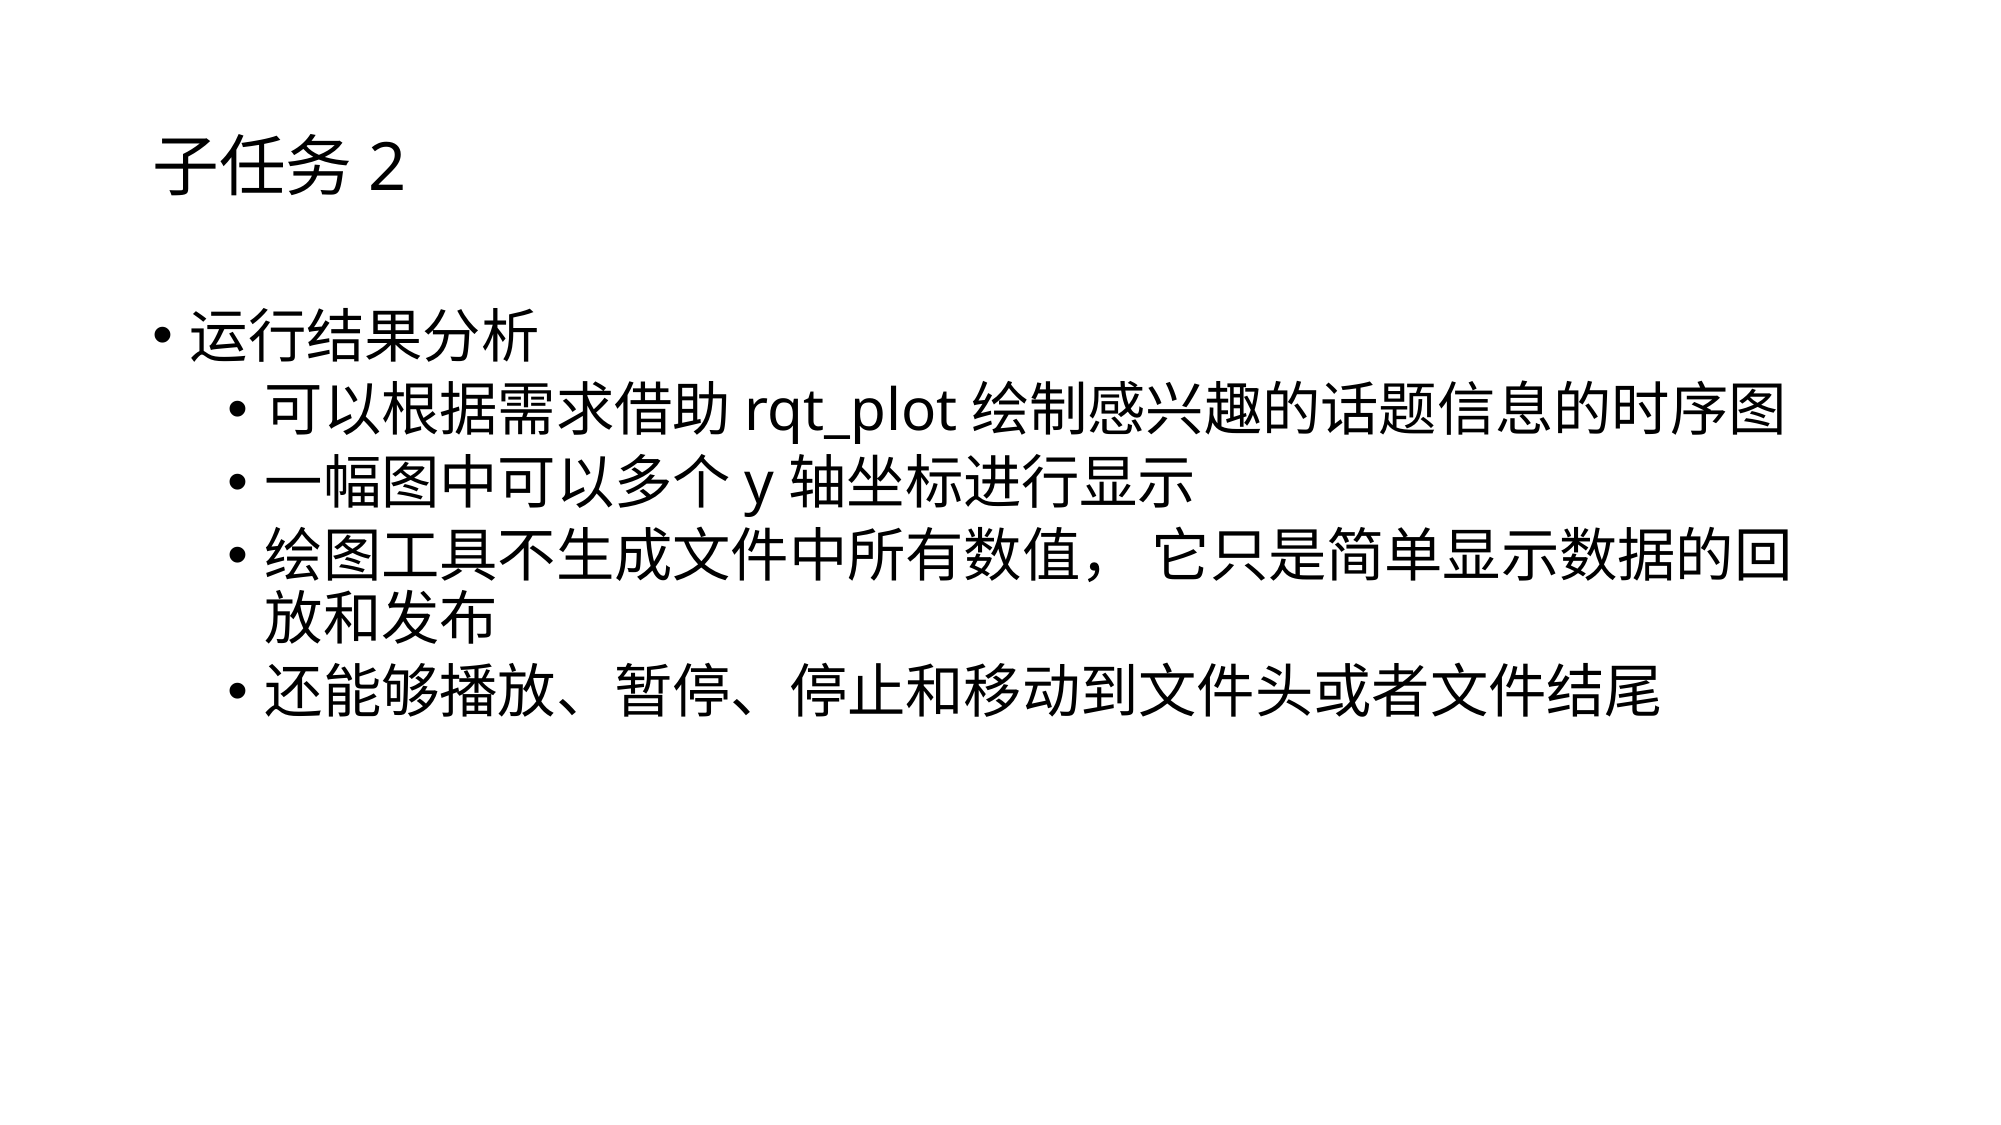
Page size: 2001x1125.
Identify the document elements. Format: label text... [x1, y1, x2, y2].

title 子任务2 [137, 59, 1863, 278]
list 运行结果分析 可以根据需求借助rqt_plot绘制感兴趣的话题信息的时序图 一幅图中可以多个y轴坐标进行显示 绘图工具不生成文件中所有数值， 它只是简单显示数据的回放和发布 还能够播放、暂停、停止和移动到文件头或者文件结尾 [137, 299, 1863, 1014]
